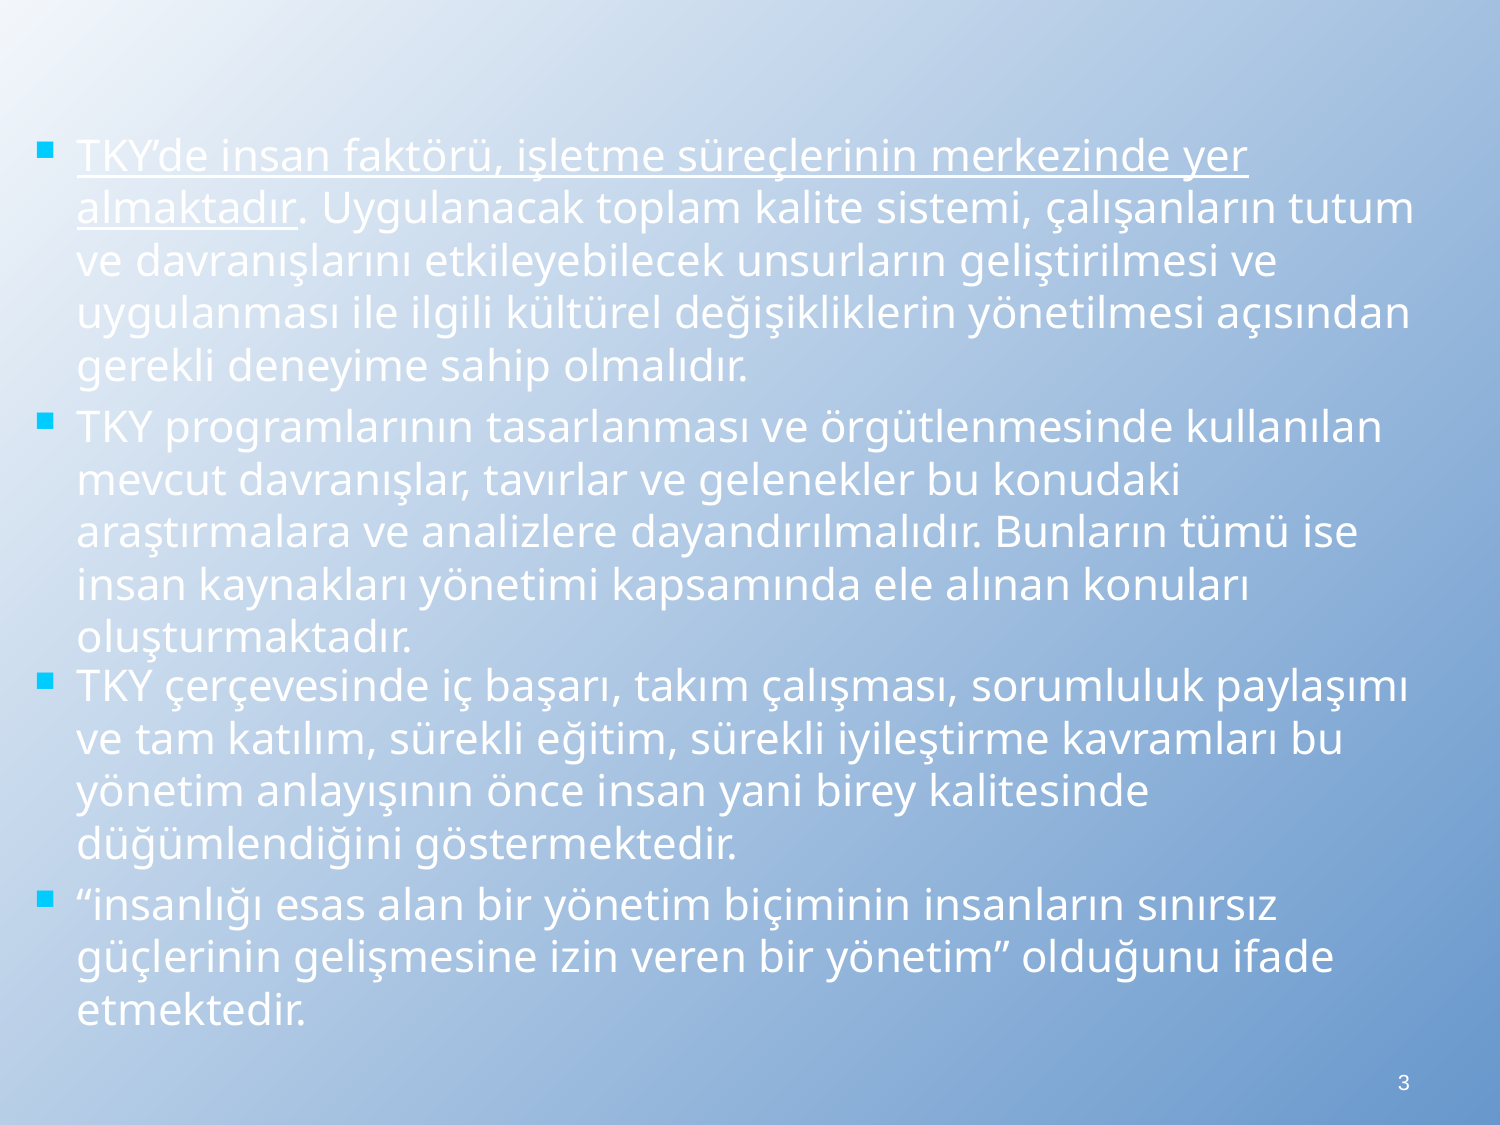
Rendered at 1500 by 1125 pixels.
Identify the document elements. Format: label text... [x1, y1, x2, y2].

list TKY’de insan faktörü, işletme süreçlerinin merkezinde yer almaktadır. Uygulanacak toplam kalite sistemi, çalışanların tutum ve davranışlarını etkileyebilecek unsurların geliştirilmesi ve uygulanması ile ilgili kültürel değişikliklerin yönetilmesi açısından gerekli deneyime sahip olmalıdır. TKY programlarının tasarlanması ve örgütlenmesinde kullanılan mevcut davranışlar, tavırlar ve gelenekler bu konudaki araştırmalara ve analizlere dayandırılmalıdır. Bunların tümü ise insan kaynakları yönetimi kapsamında ele alınan konuları oluşturmaktadır. [19, 119, 1483, 650]
text_box TKY çerçevesinde iç başarı, takım çalışması, sorumluluk paylaşımı ve tam katılım, sürekli eğitim, sürekli iyileştirme kavramları bu yönetim anlayışının önce insan yani birey kalitesinde düğümlendiğini göstermektedir. “insanlığı esas alan bir yönetim biçiminin insanların sınırsız güçlerinin gelişmesine izin veren bir yönetim” olduğunu ifade etmektedir. [19, 650, 1483, 1025]
slide_number 3 [1074, 1025, 1426, 1103]
